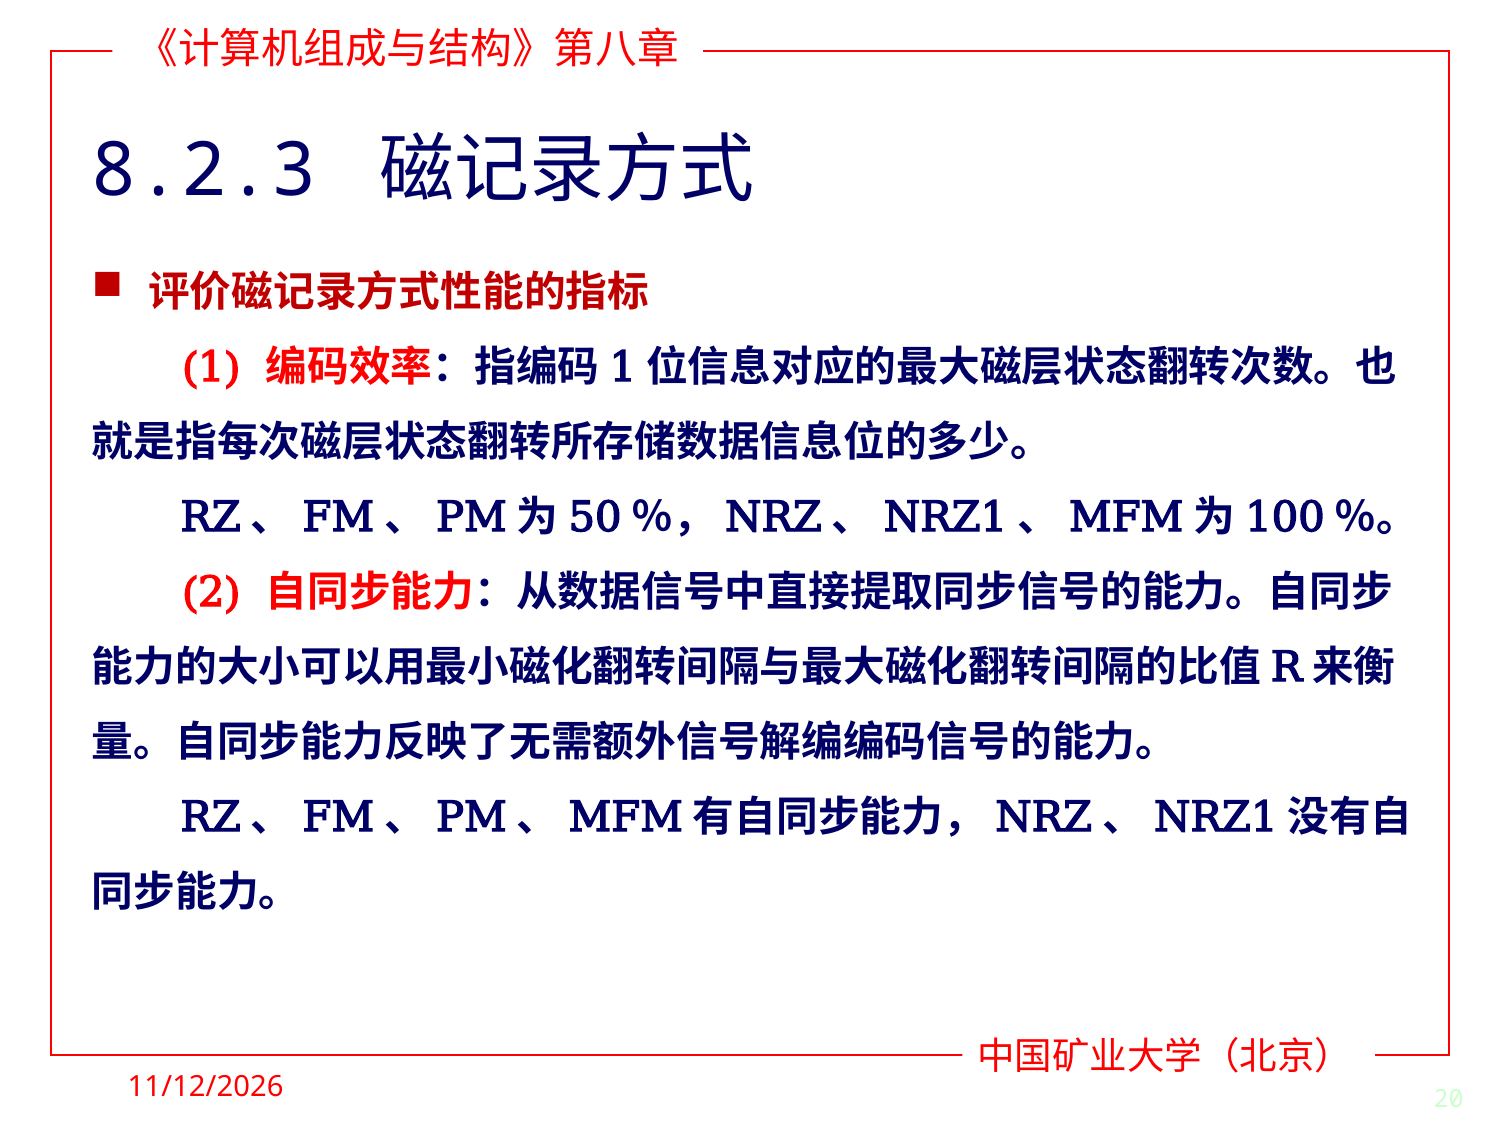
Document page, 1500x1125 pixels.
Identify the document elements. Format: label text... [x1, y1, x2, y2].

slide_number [112, 1050, 425, 1125]
title 8.2.3 磁记录方式 [76, 111, 1435, 219]
subtitle 评价磁记录方式性能的指标 (1) 编码效率：指编码1位信息对应的最大磁层状态翻转次数。也就是指每次磁层状态翻转所存储数据信息位的多少。 RZ、FM、PM为50％，NRZ、NRZ1、MFM为100％。 (2) 自同步能力：从数据信号中直接提取同步信号的能力。自同步能力的大小可以用最小磁化翻转间隔与最大磁化翻转间隔的比值R来衡量。自同步能力反映了无需额外信号解编编码信号的能力。 RZ、FM、PM、MFM有自同步能力，NRZ、NRZ1没有自同步能力。 [76, 231, 1435, 1041]
